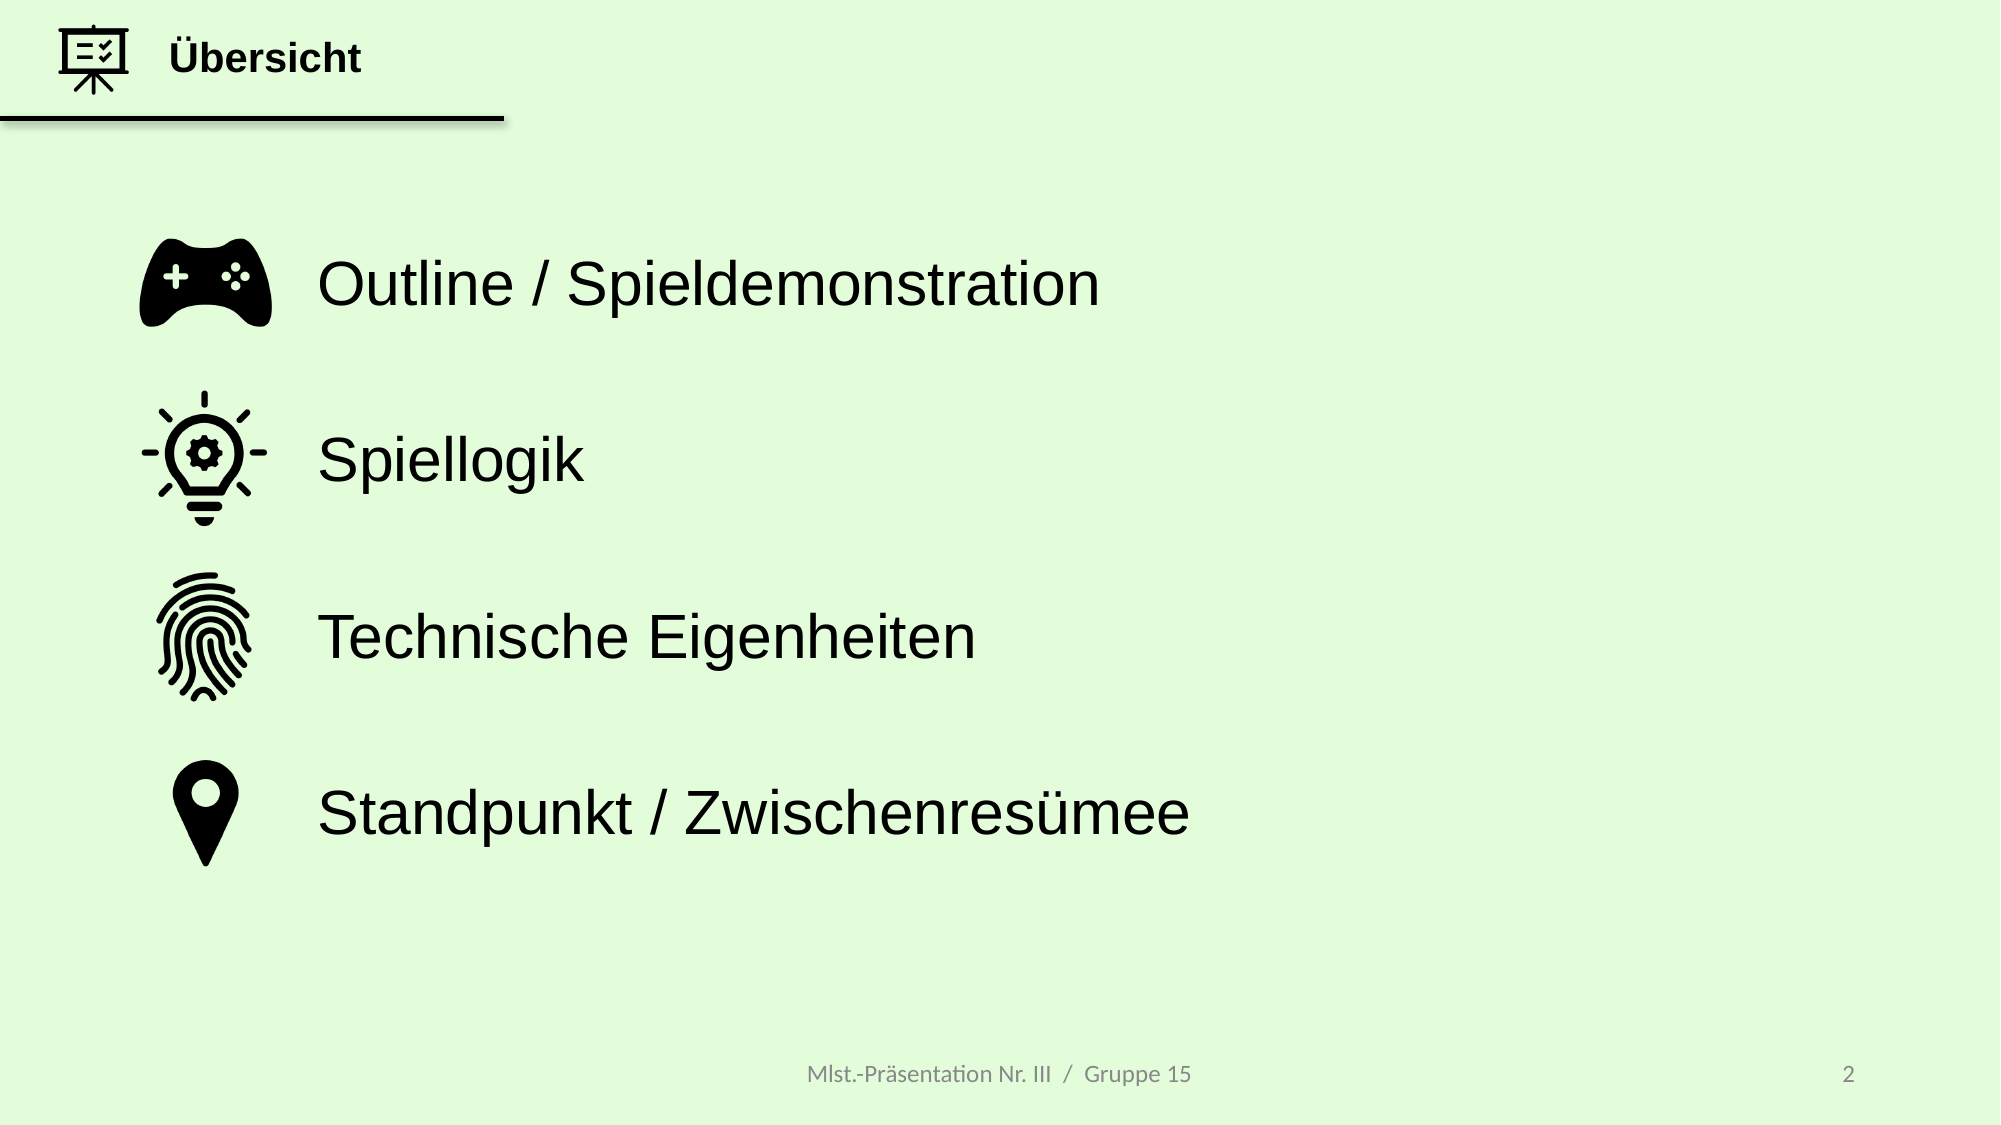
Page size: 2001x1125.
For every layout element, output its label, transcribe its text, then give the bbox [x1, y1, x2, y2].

picture [130, 737, 281, 889]
picture [130, 207, 281, 358]
picture [48, 14, 138, 104]
title Übersicht [0, 0, 1726, 119]
picture [130, 560, 281, 712]
slide_number 2 [1831, 1050, 1863, 1096]
picture [130, 384, 281, 535]
text_box Mlst.-Präsentation Nr. III / Gruppe 15 [662, 1050, 1338, 1096]
list Outline / Spieldemonstration Spiellogik Technische Eigenheiten Standpunkt / Zwischenresümee [309, 243, 1561, 958]
